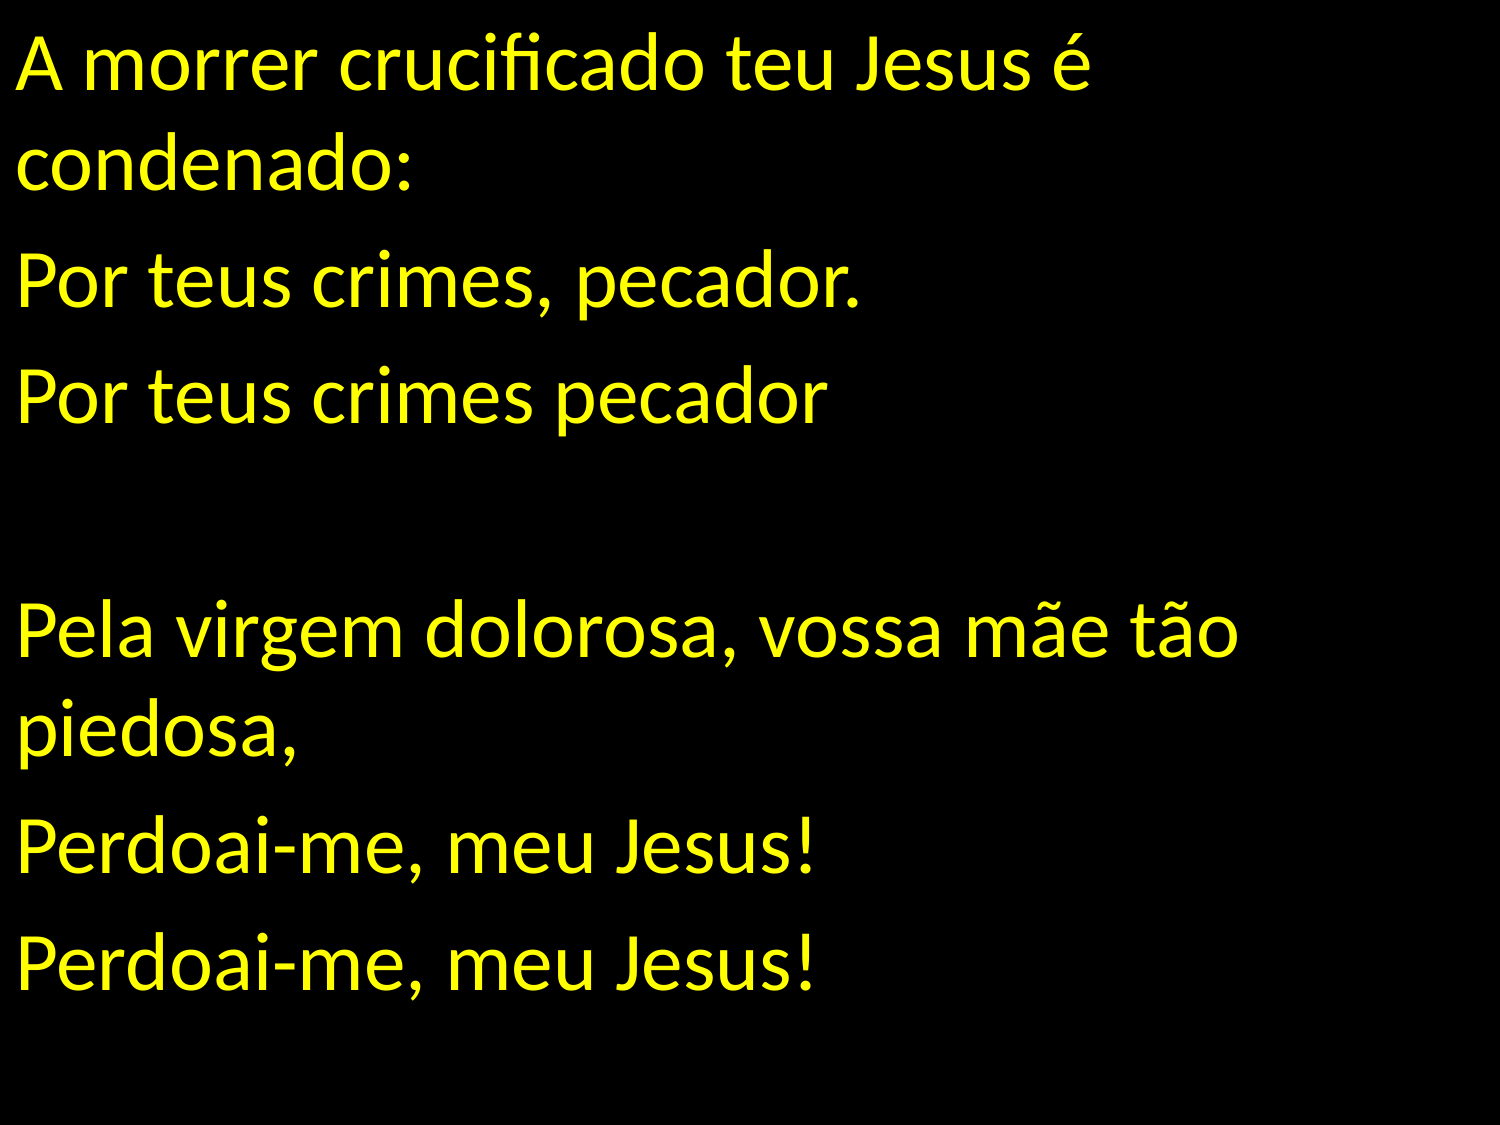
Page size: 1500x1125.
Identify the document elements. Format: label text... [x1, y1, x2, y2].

subtitle A morrer crucificado teu Jesus é condenado: Por teus crimes, pecador. Por teus crimes pecador Pela virgem dolorosa, vossa mãe tão piedosa, Perdoai-me, meu Jesus! Perdoai-me, meu Jesus! [0, 0, 1500, 1125]
